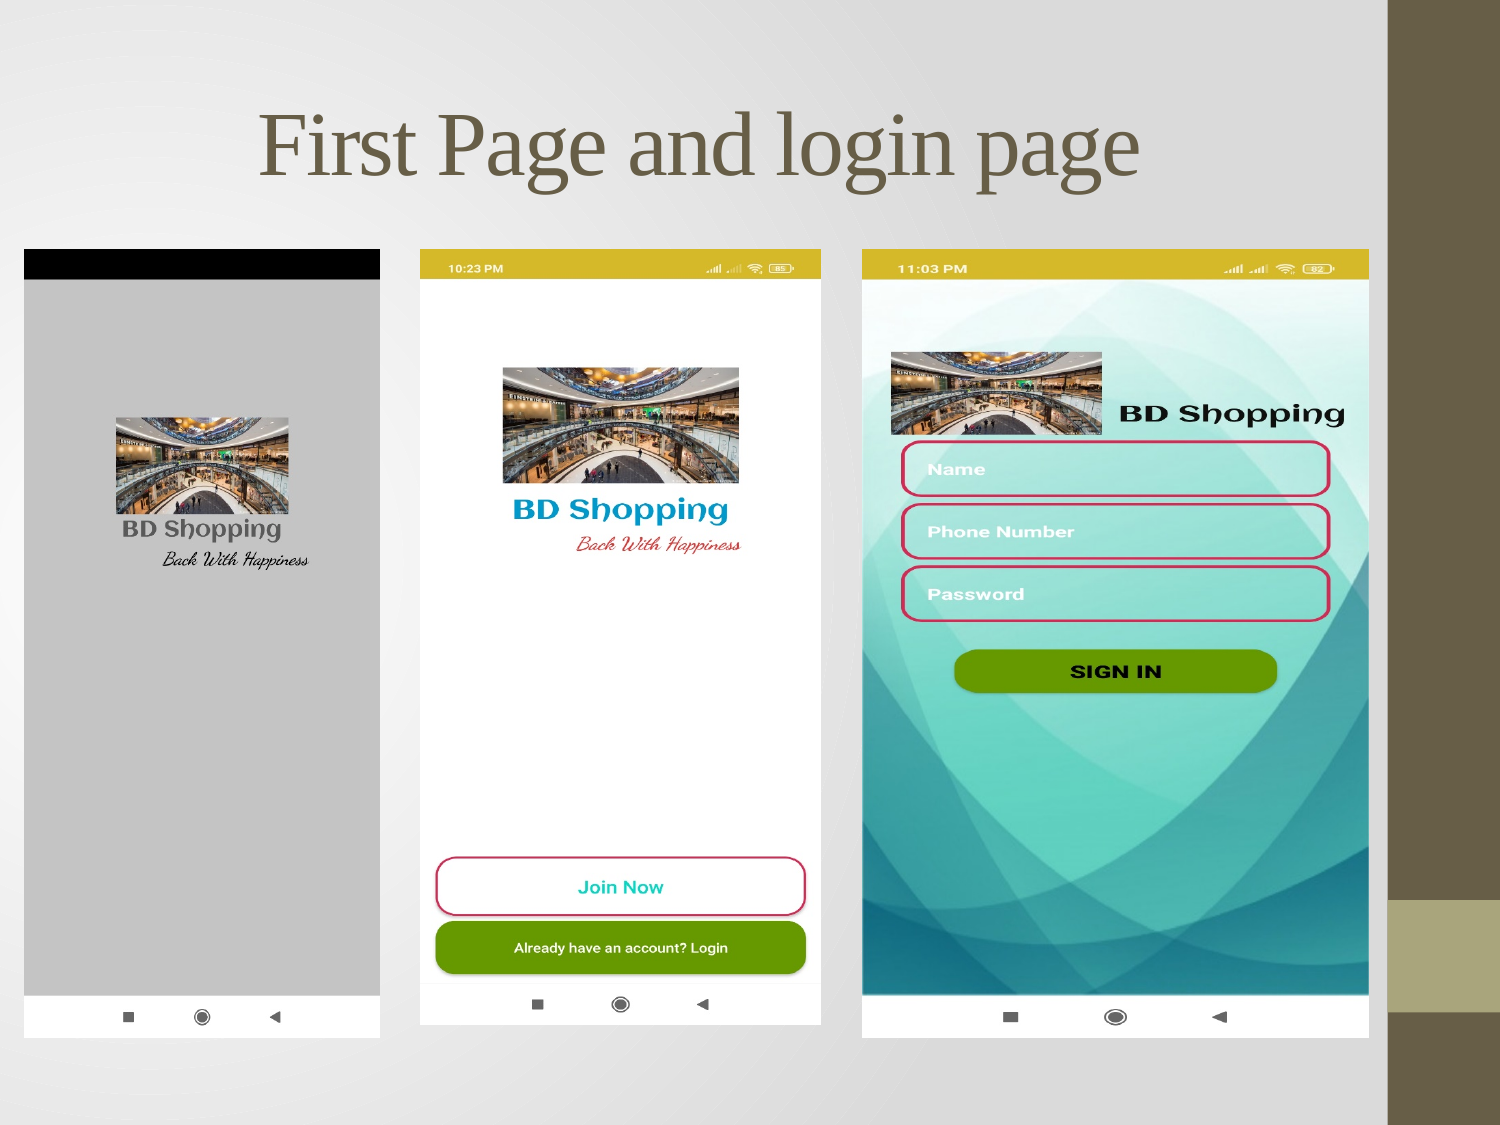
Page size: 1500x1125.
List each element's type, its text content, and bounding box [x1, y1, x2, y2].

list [24, 249, 380, 1038]
title First Page and login page [75, 45, 1325, 233]
picture [861, 249, 1370, 1038]
picture [420, 249, 822, 1026]
